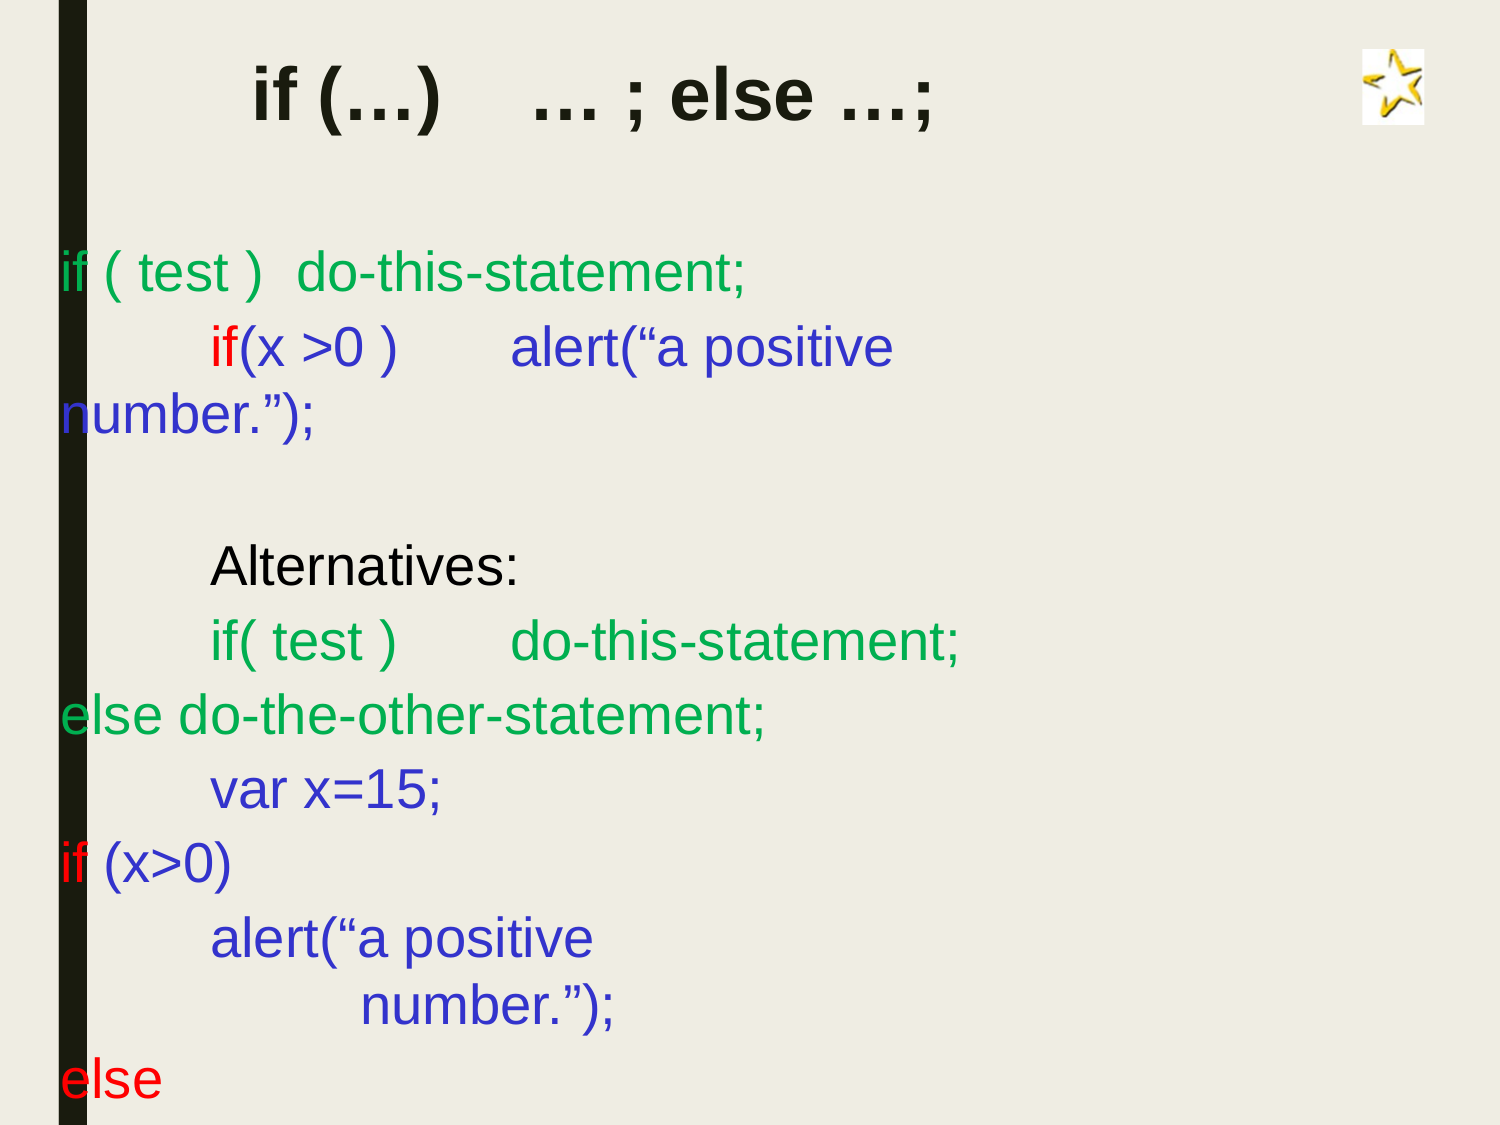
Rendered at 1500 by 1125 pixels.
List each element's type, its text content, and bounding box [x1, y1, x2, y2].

text_box if ( test ) do-this-statement; if(x >0 ) alert(“a positive number.”); Alternatives: if( test ) do-this-statement; else do-the-other-statement; var x=15; if (x>0) alert(“a positive number.”); else alert(“it is <=0”); [57, 235, 1108, 1125]
text_box [1362, 49, 1425, 125]
title if (…) … ; else …; [249, 46, 937, 235]
